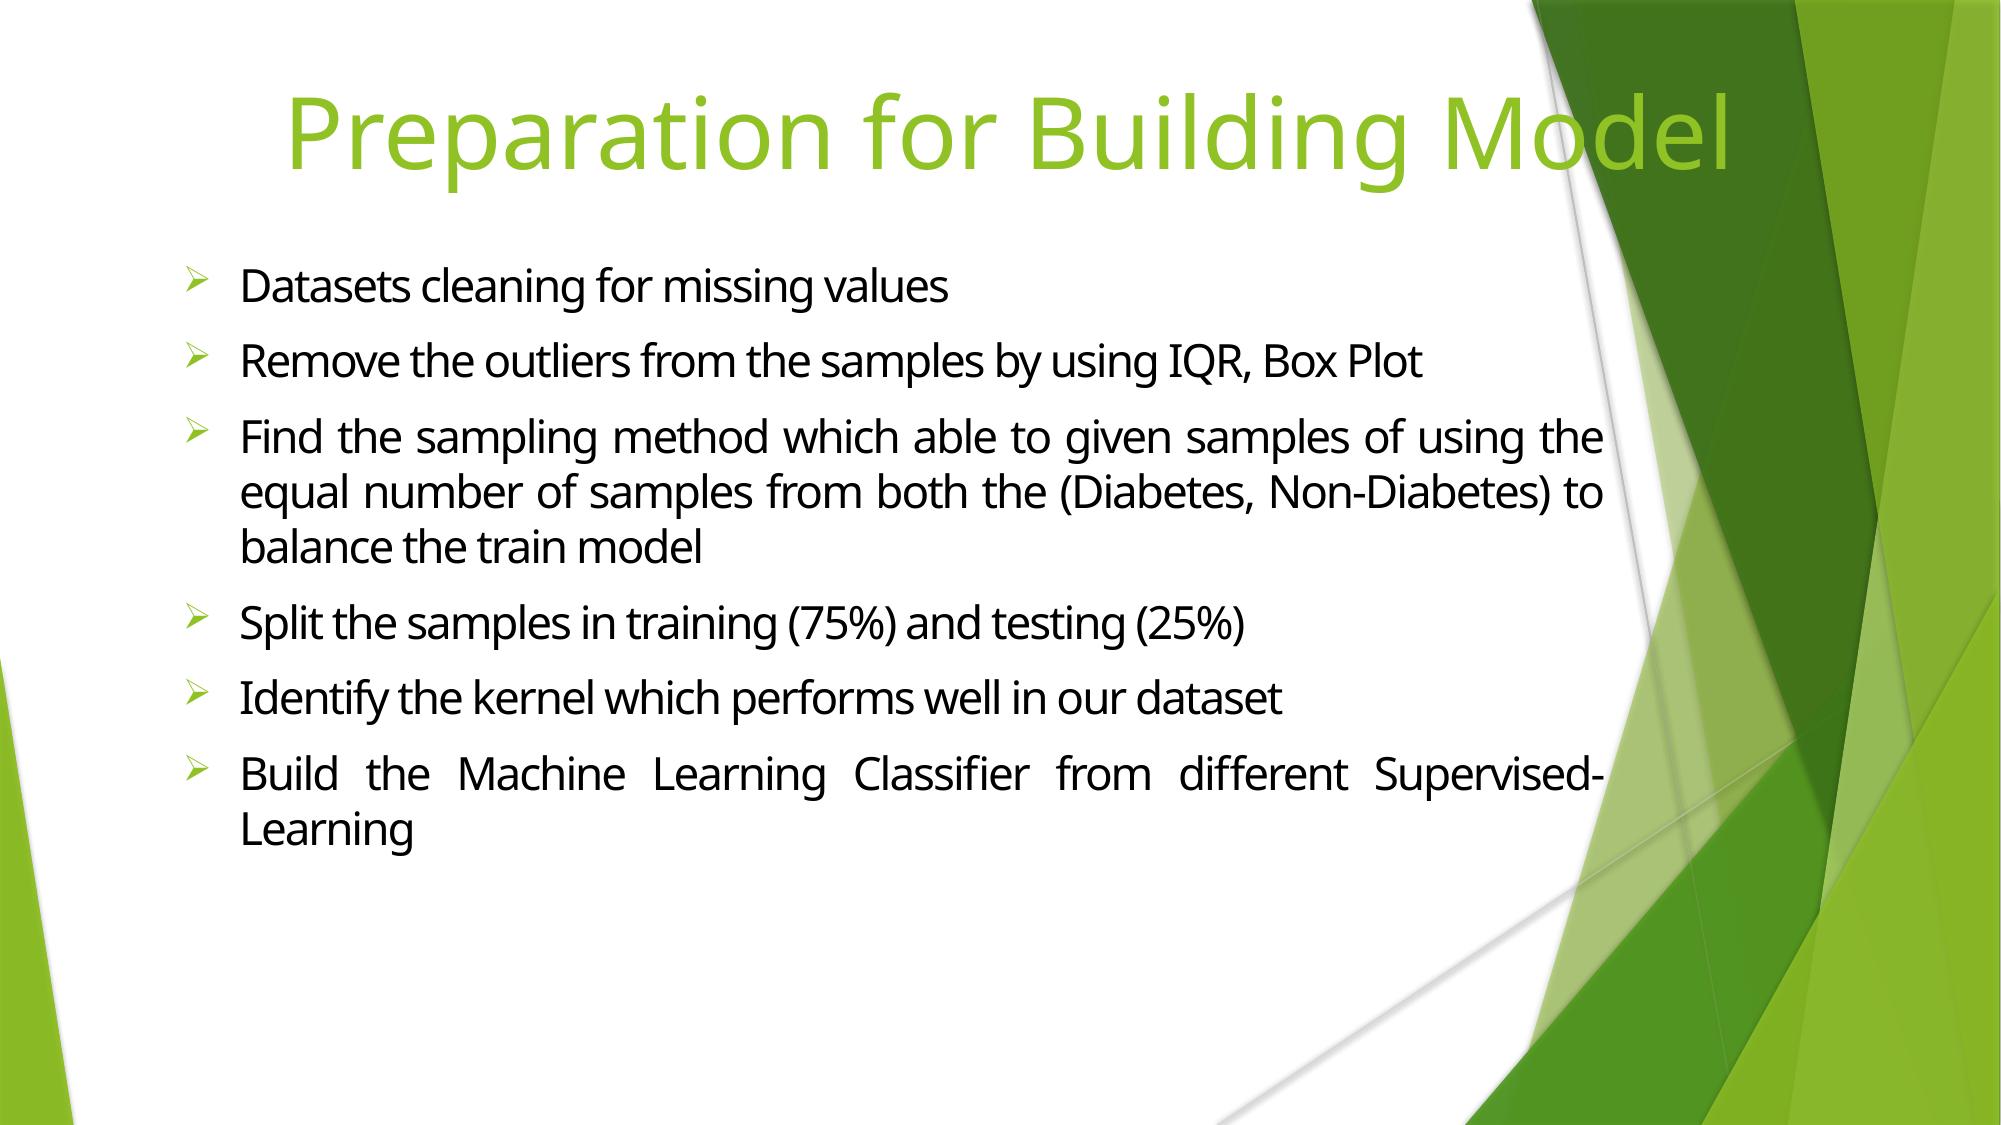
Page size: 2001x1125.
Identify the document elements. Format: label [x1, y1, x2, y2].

text_box [0, 0, 2000, 1125]
